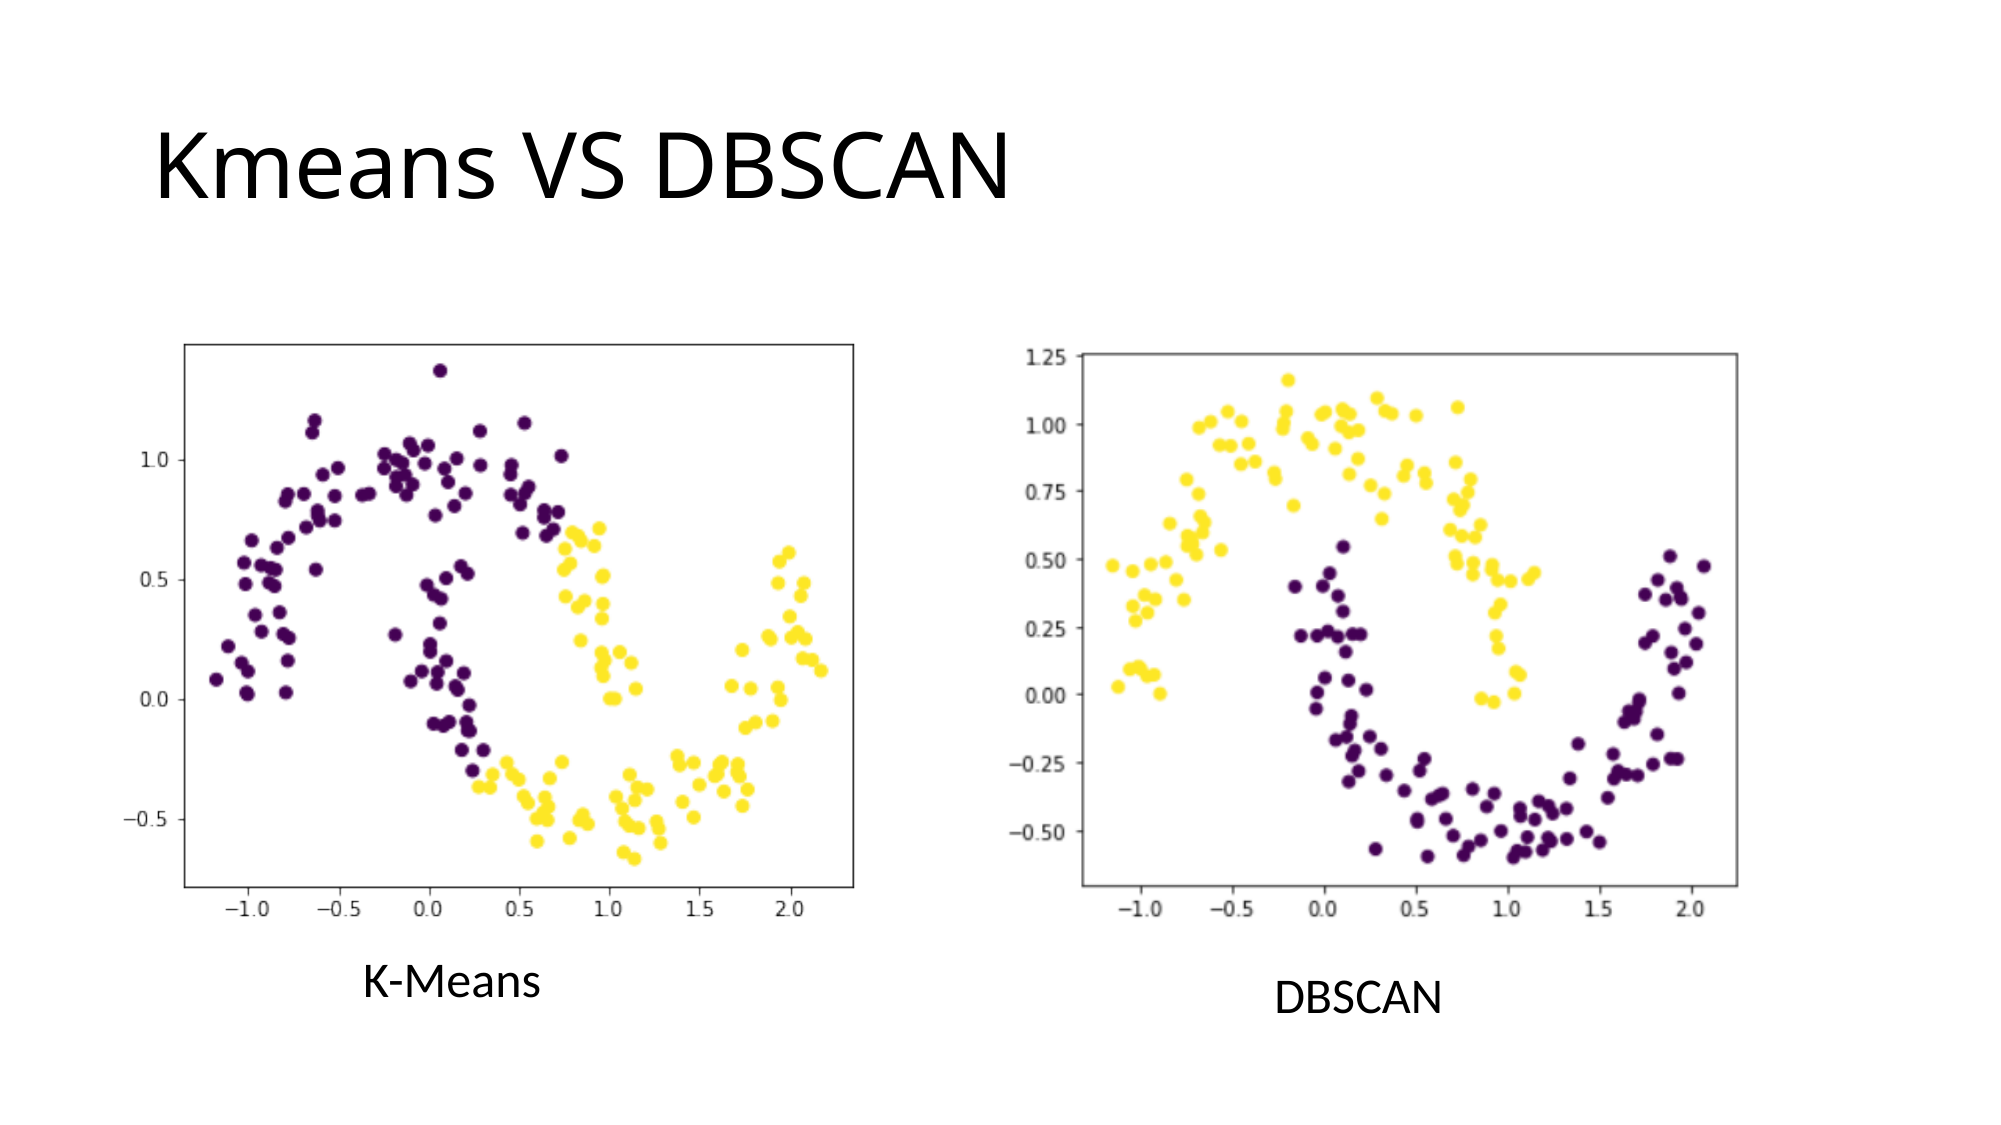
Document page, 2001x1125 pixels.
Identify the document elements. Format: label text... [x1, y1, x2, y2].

text_box DBSCAN [1259, 956, 2000, 1032]
picture [930, 317, 1795, 948]
text_box K-Means [348, 940, 762, 1015]
title Kmeans VS DBSCAN [137, 59, 1863, 278]
picture [108, 330, 867, 935]
